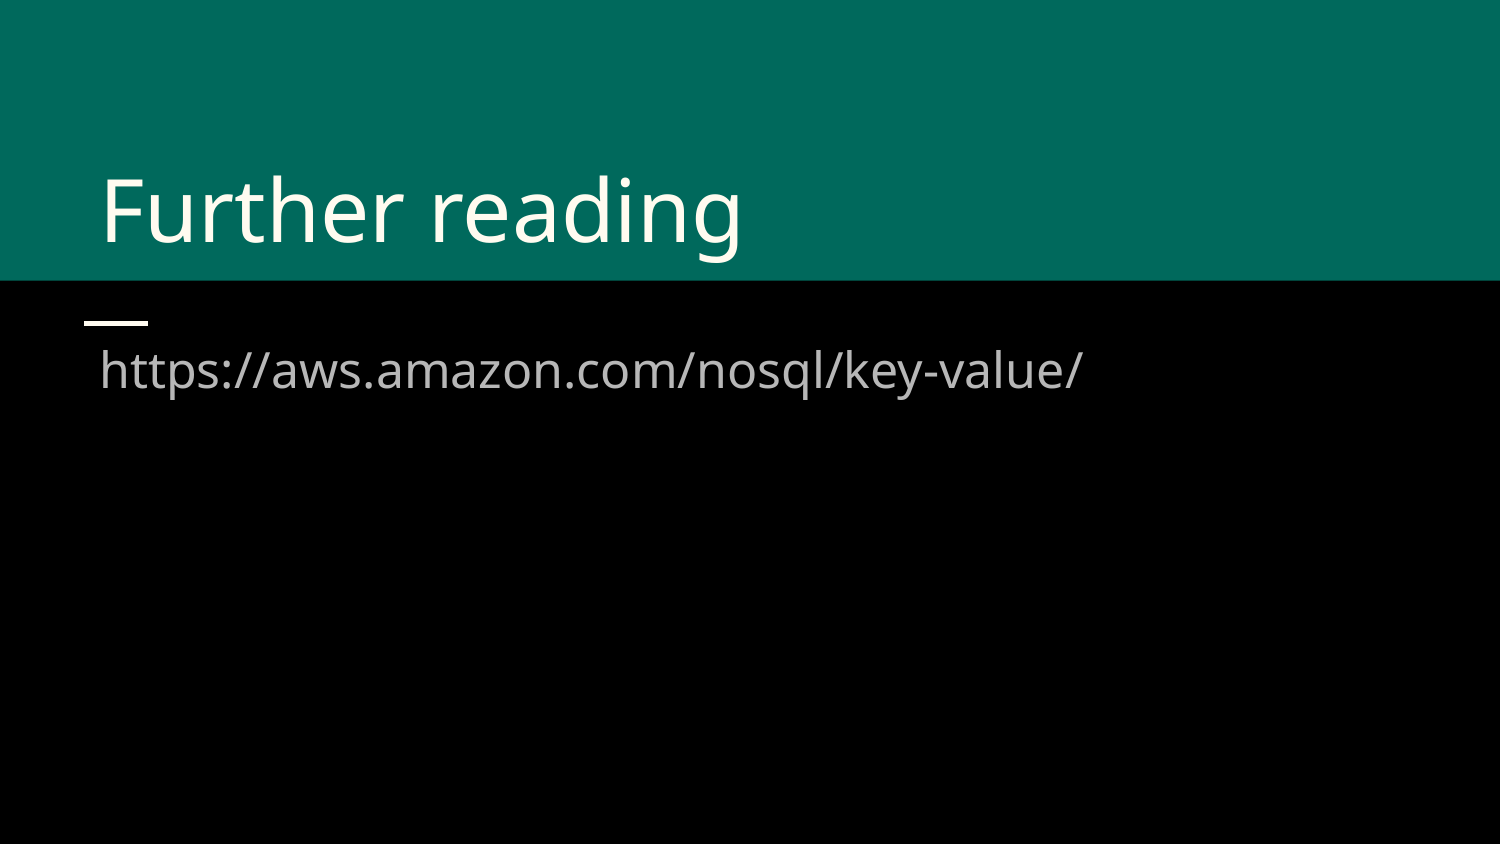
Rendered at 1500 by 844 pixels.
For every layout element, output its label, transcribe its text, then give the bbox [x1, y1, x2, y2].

subtitle https://aws.amazon.com/nosql/key-value/ [84, 323, 1416, 765]
title Further reading [84, 25, 1416, 275]
